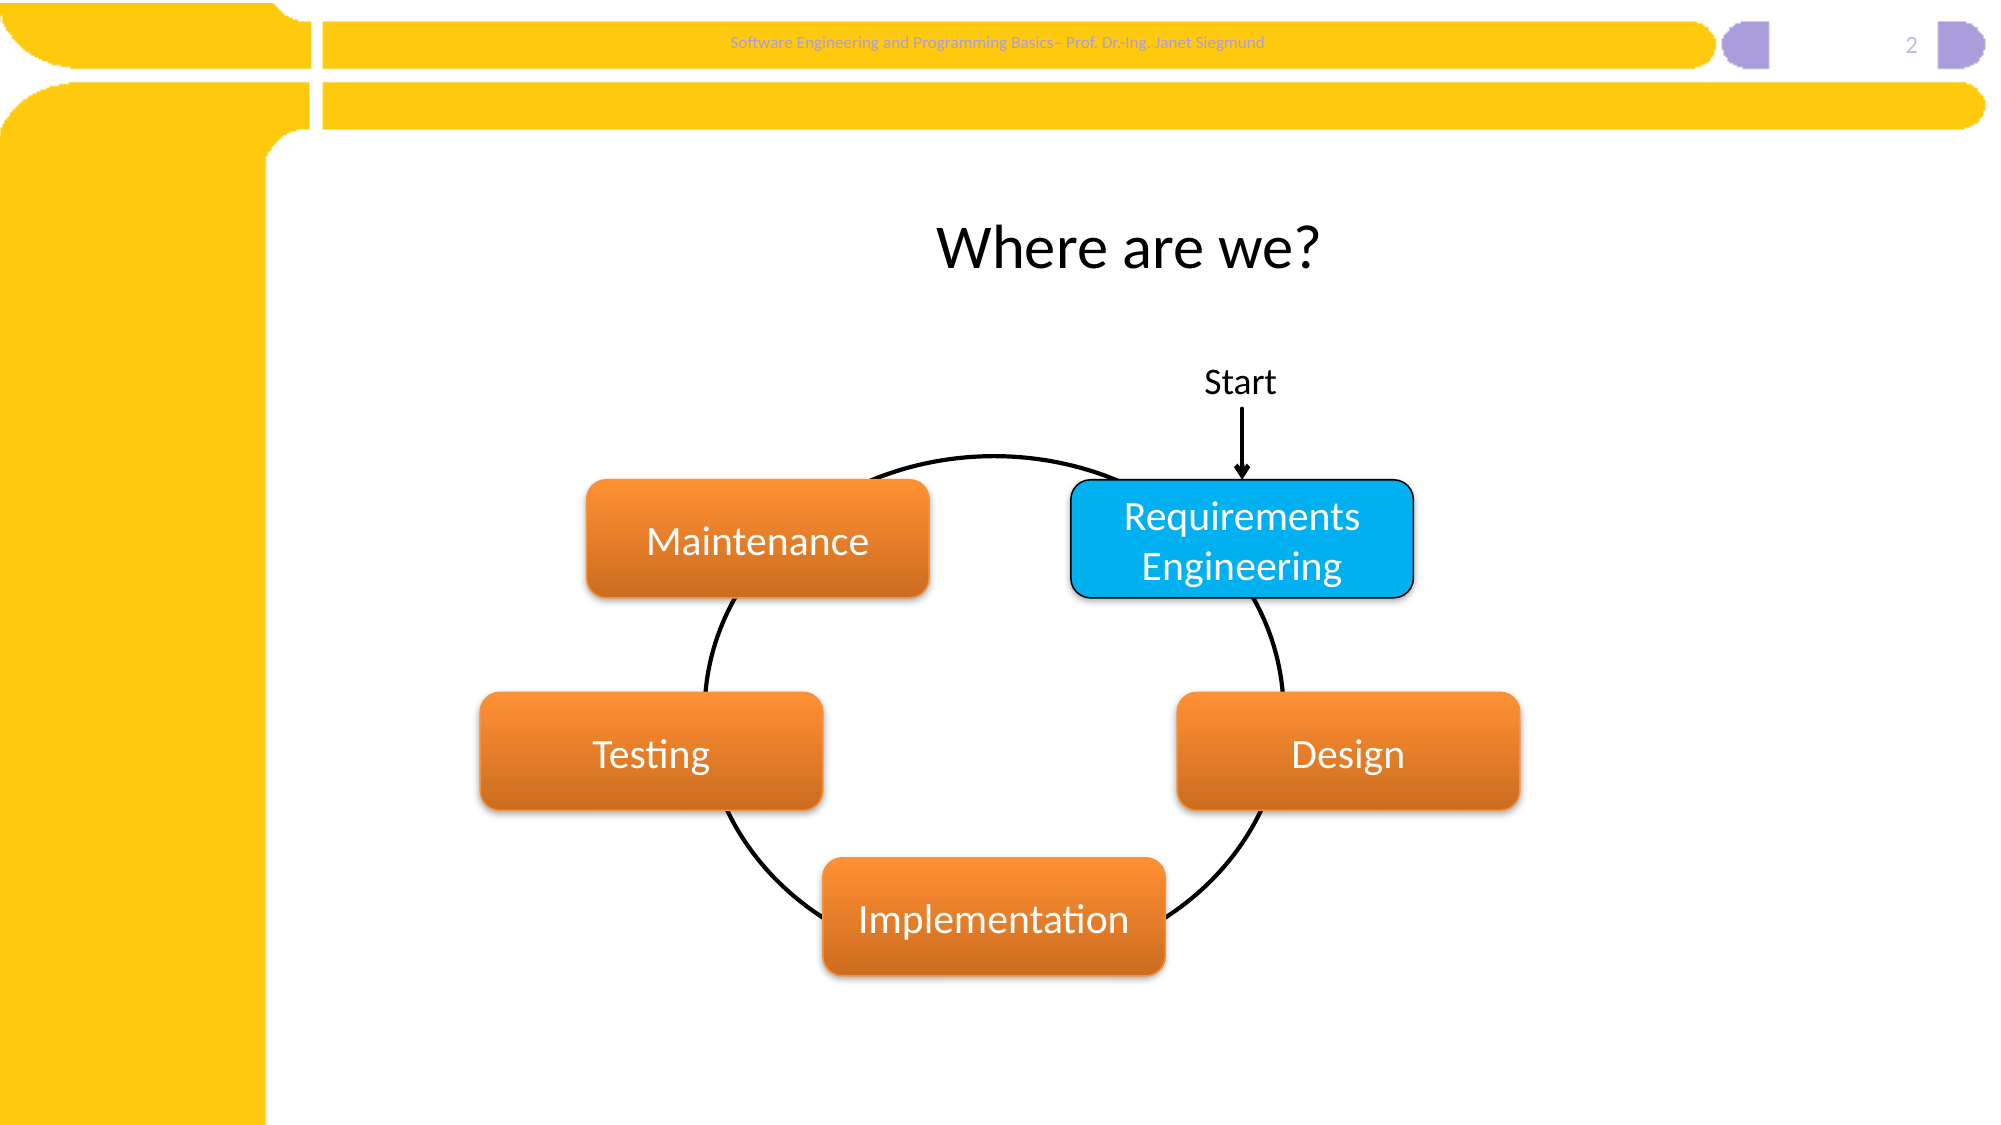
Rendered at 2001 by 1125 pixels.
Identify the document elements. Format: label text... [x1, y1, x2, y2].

title Where are we? [267, 149, 1993, 338]
text_box Maintenance [585, 478, 930, 599]
picture [0, 3, 1999, 1125]
text_box Testing [479, 691, 824, 812]
text_box Requirements Engineering [1070, 478, 1415, 599]
slide_number 2 [1767, 20, 1934, 67]
text_box Start [1189, 349, 1293, 410]
text_box Implementation [822, 857, 1167, 977]
text_box [703, 454, 1285, 918]
text_box Design [1176, 691, 1521, 812]
